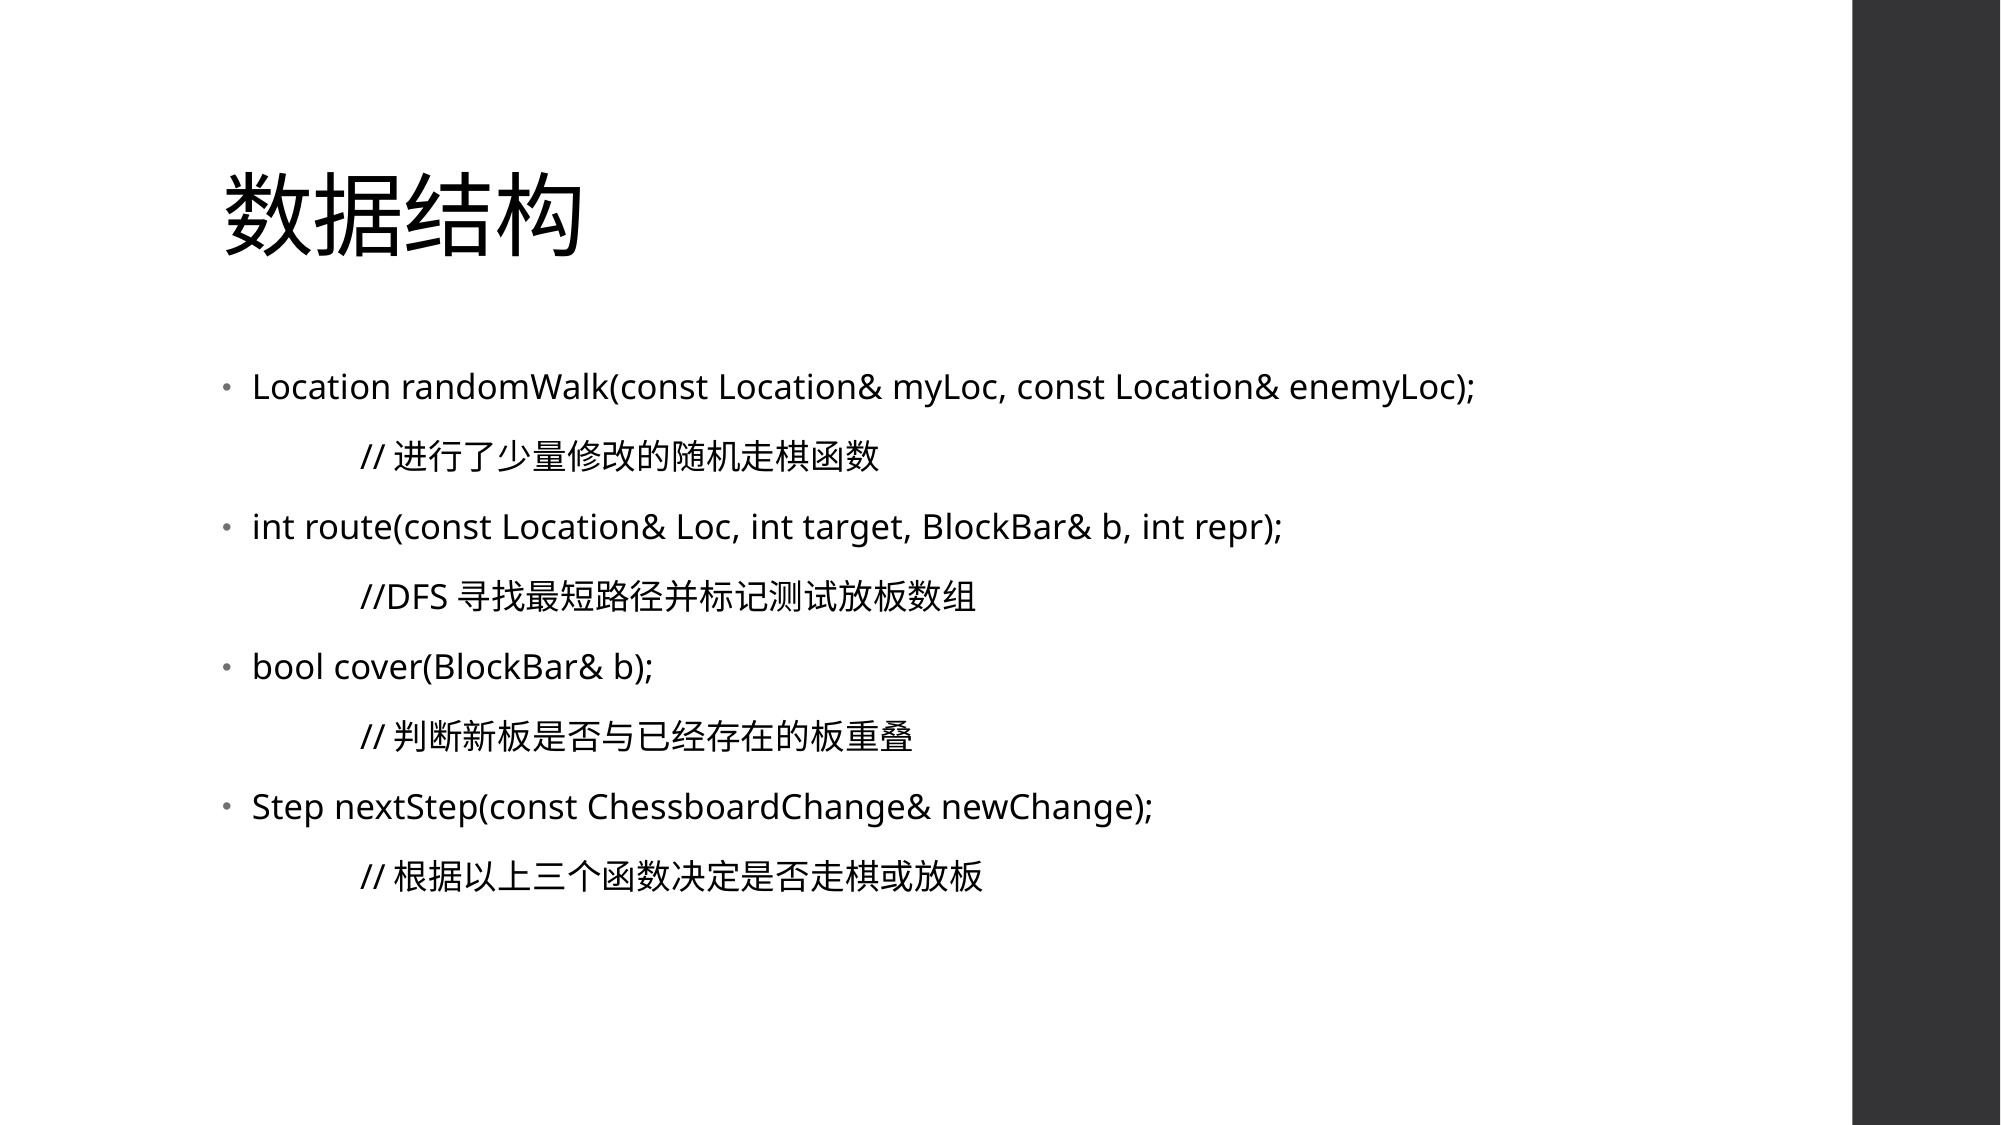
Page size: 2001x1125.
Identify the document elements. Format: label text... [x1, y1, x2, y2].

list Location randomWalk(const Location& myLoc, const Location& enemyLoc); //进行了少量修改的随机走棋函数 int route(const Location& Loc, int target, BlockBar& b, int repr); //DFS寻找最短路径并标记测试放板数组 bool cover(BlockBar& b); //判断新板是否与已经存在的板重叠 Step nextStep(const ChessboardChange& newChange); //根据以上三个函数决定是否走棋或放板 [206, 360, 1617, 909]
title 数据结构 [206, 60, 1797, 278]
